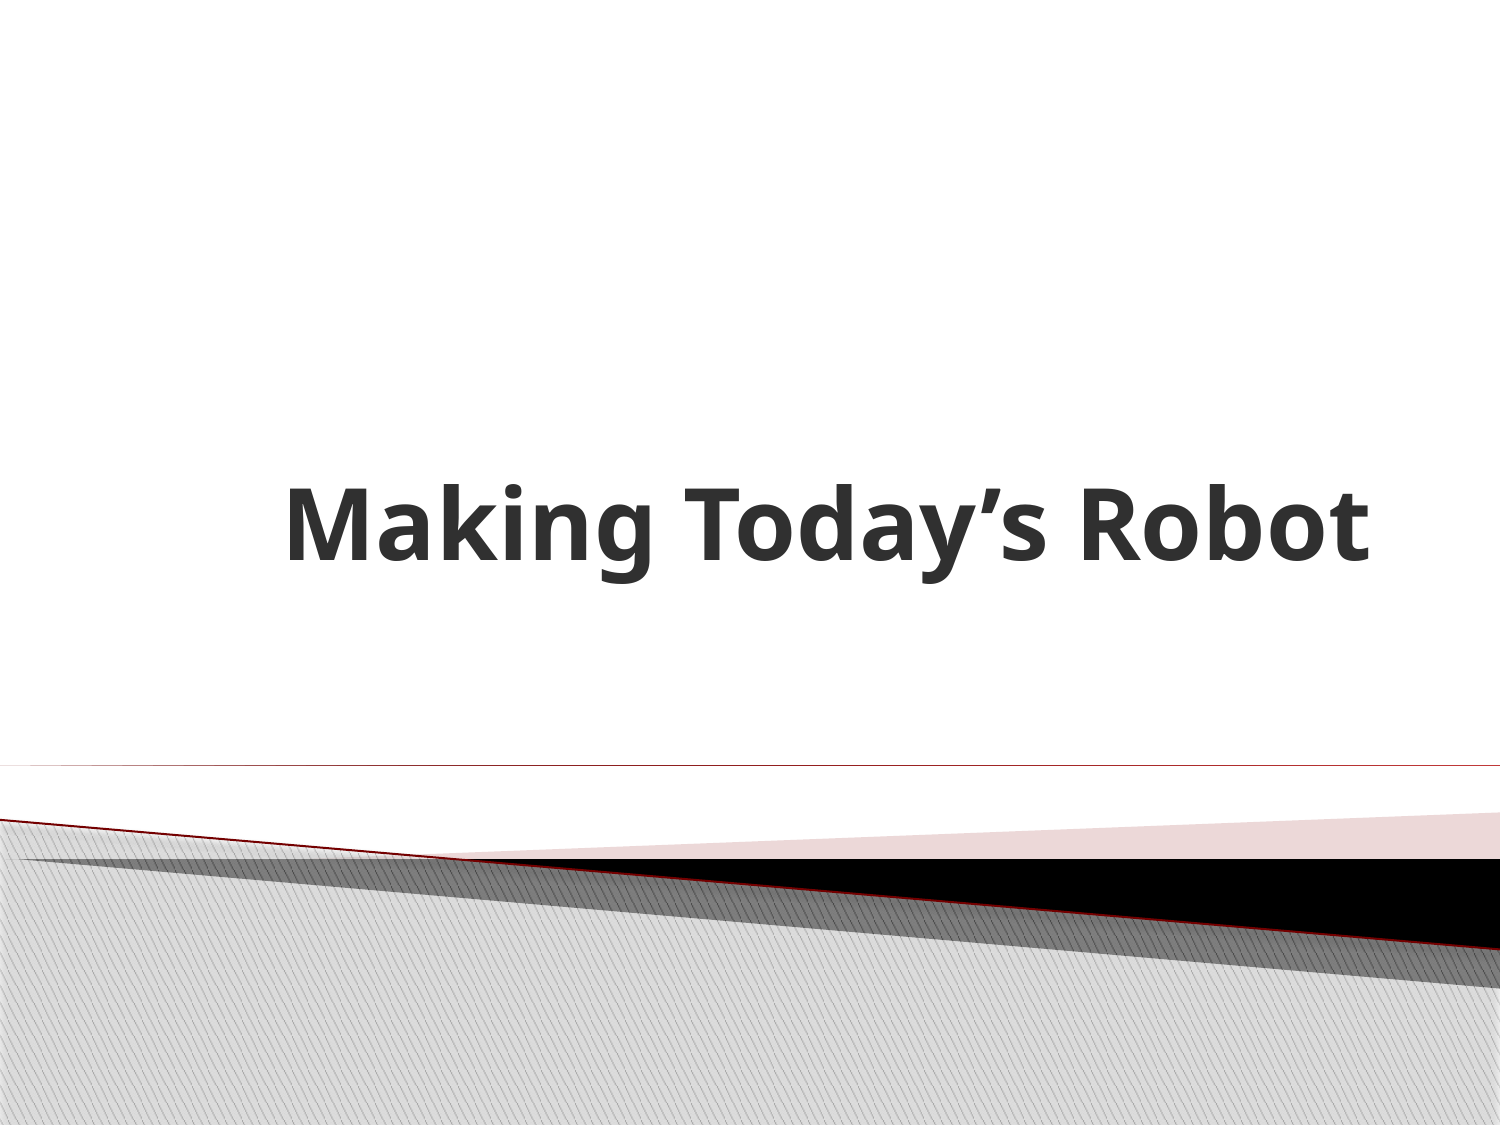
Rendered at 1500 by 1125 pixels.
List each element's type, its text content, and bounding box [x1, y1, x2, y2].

picture [5, 859, 1500, 989]
title Making Today’s Robot [112, 287, 1388, 588]
